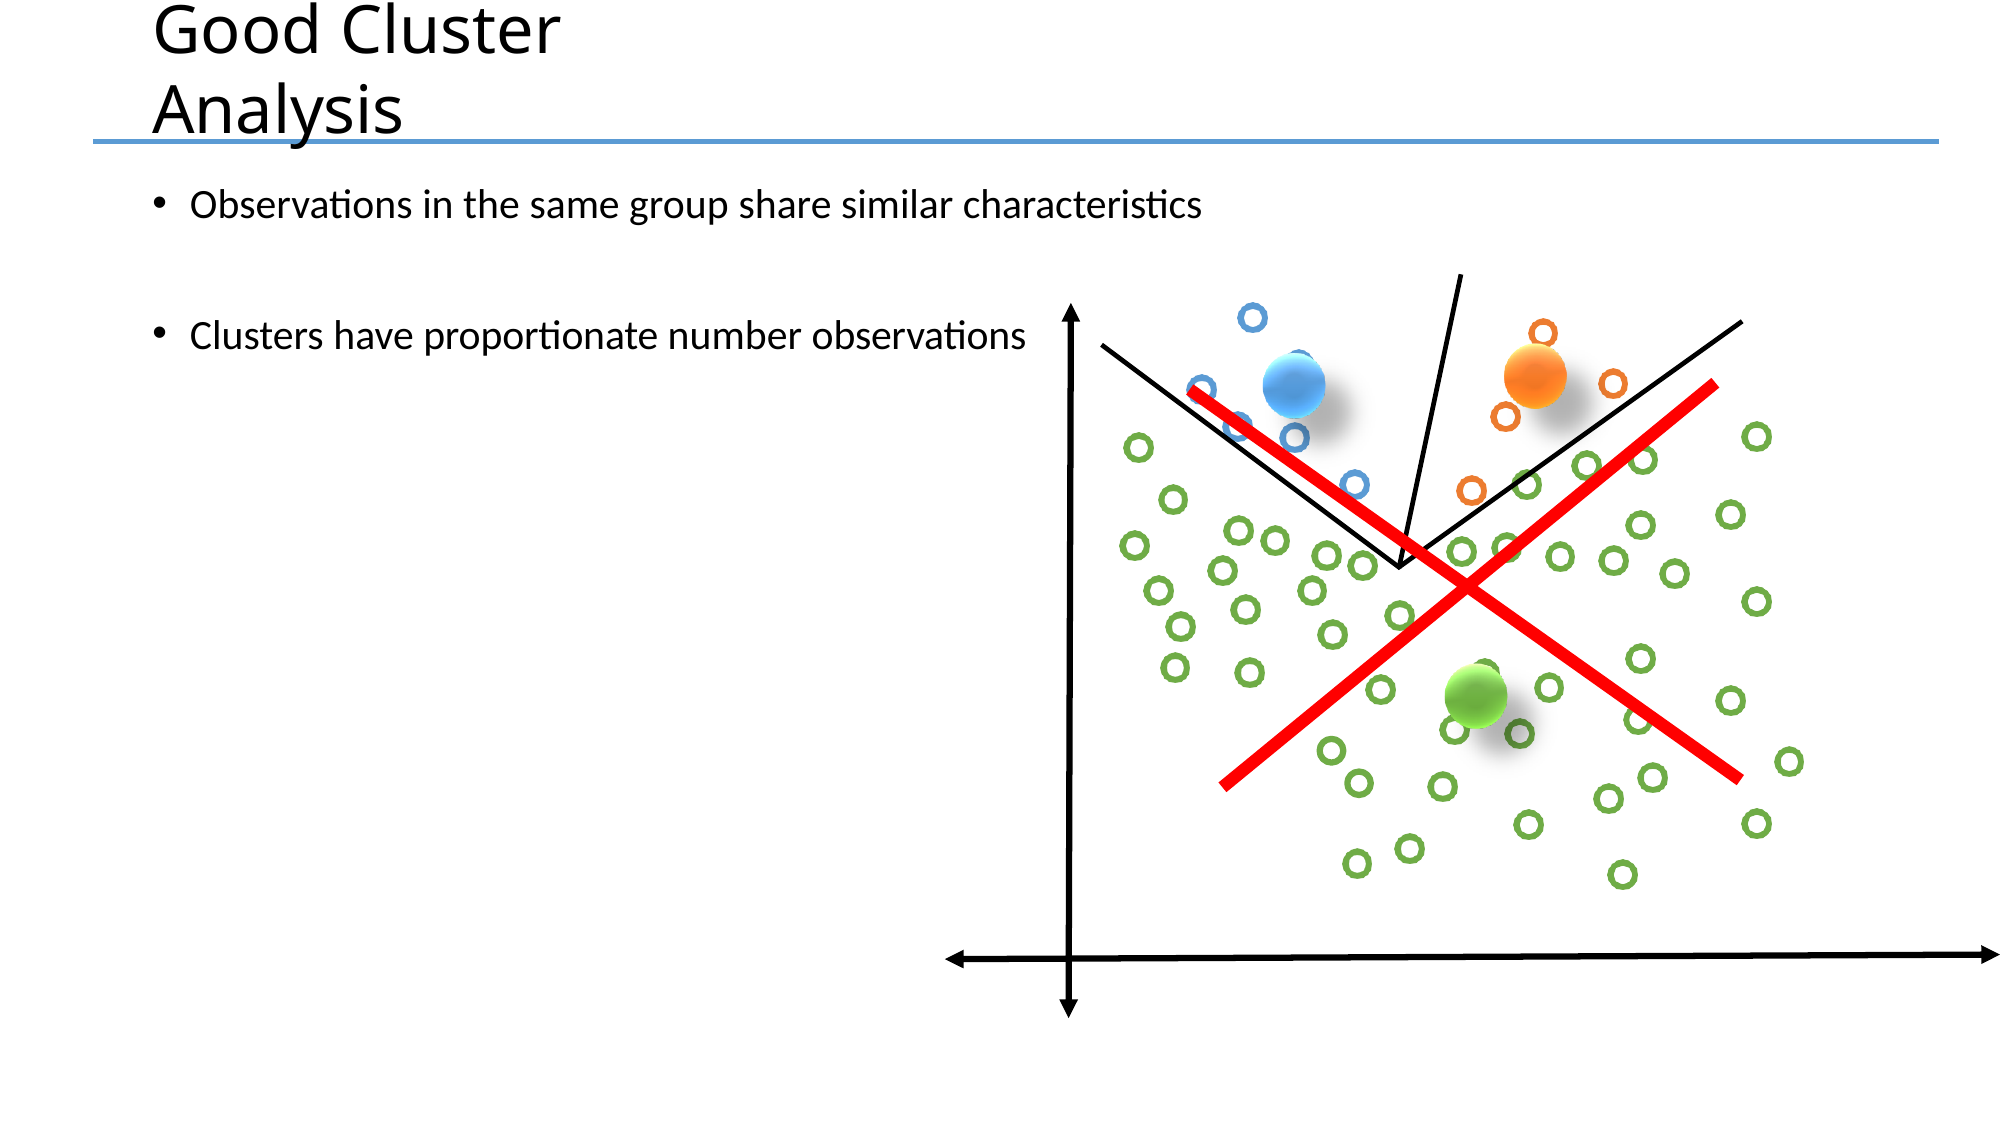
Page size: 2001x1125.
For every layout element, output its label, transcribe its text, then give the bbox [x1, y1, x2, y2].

title Good Cluster Analysis [150, 0, 733, 162]
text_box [944, 274, 2000, 1019]
text_box Observations in the same group share similar characteristics Clusters have proportionate number observations [150, 175, 1209, 358]
